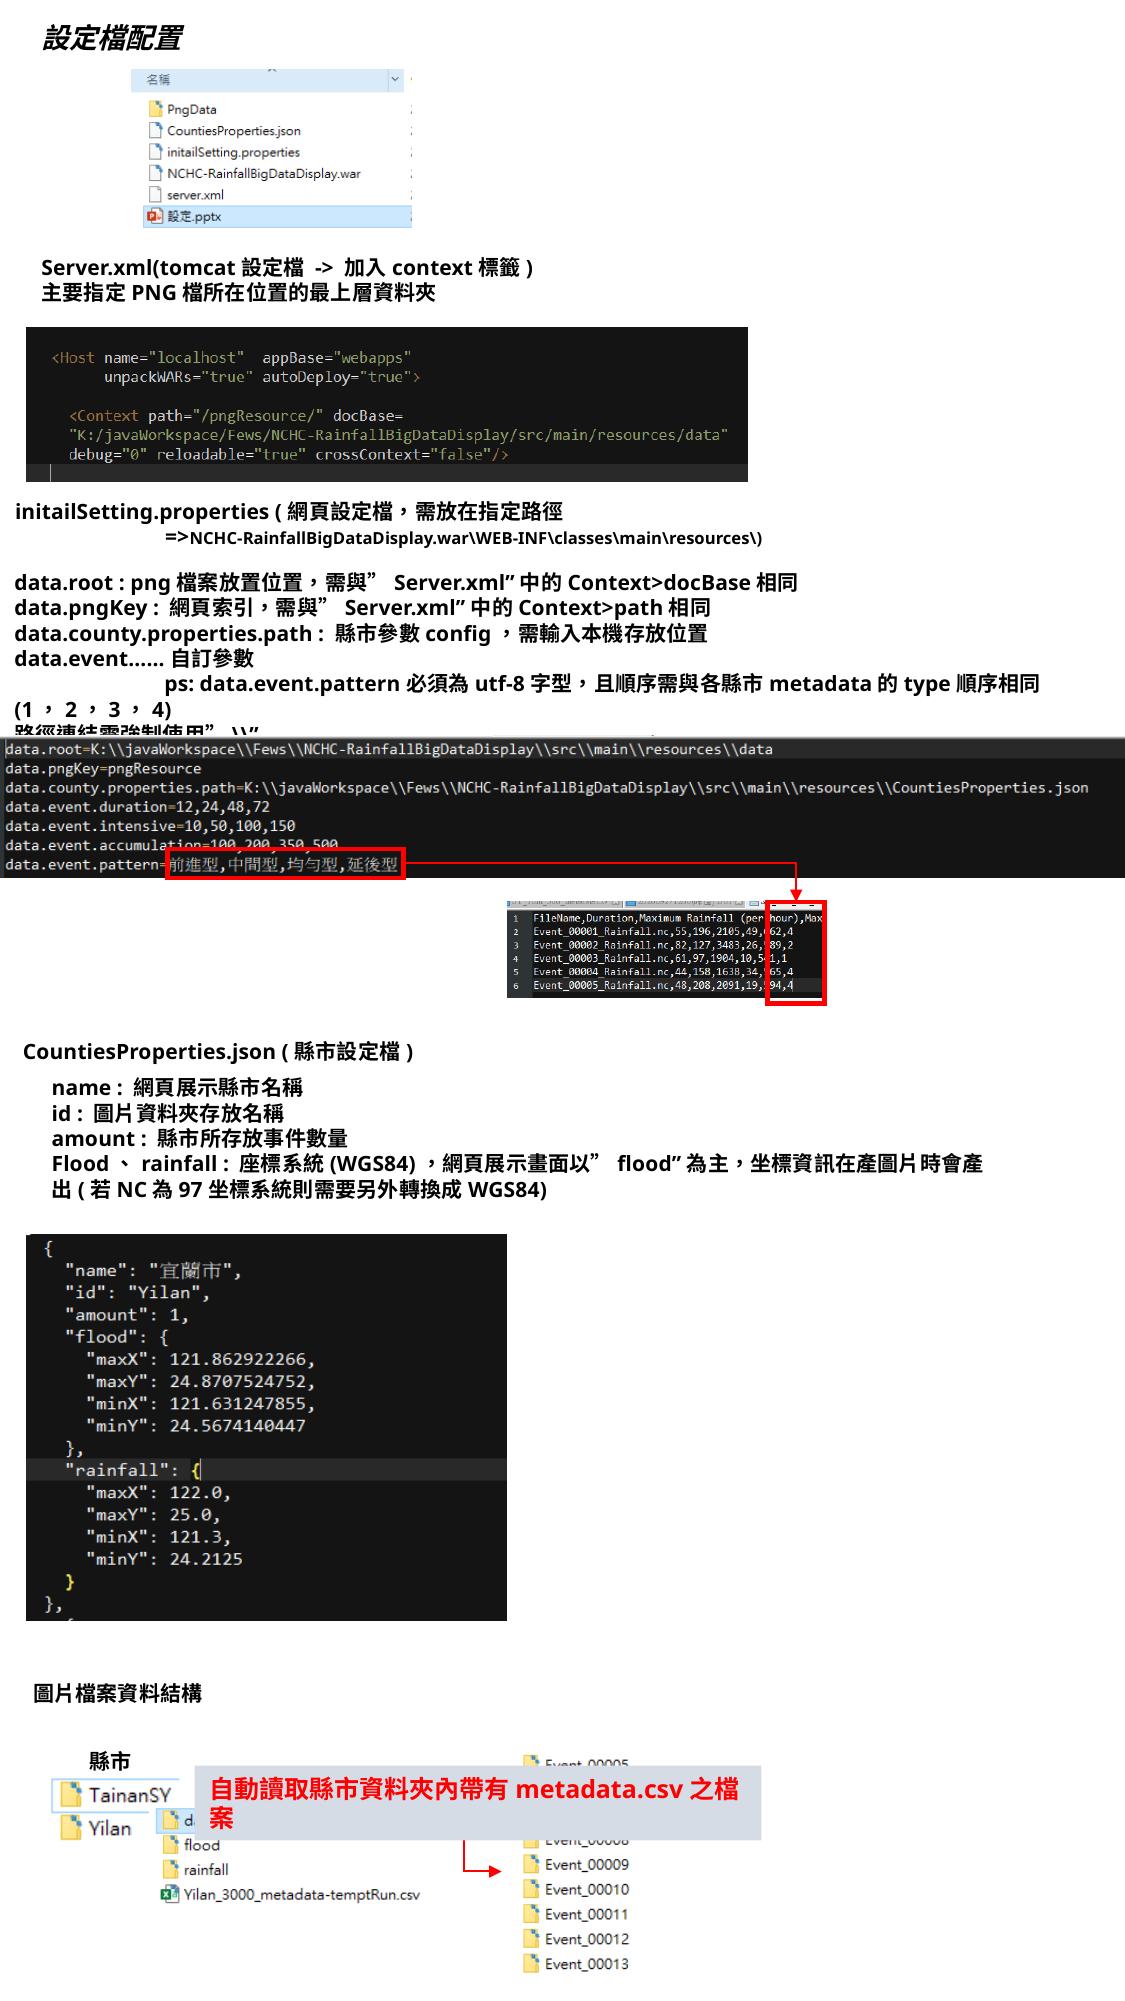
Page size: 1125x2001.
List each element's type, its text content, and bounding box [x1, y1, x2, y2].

text_box 自動讀取縣市資料夾內帶有metadata.csv之檔案 [653, 1765, 762, 1841]
picture [131, 69, 412, 234]
text_box data.root : png檔案放置位置，需與”Server.xml”中的Context>docBase相同 data.pngKey : 網頁索引，需與”Server.xml”中的Context>path相同 data.county.properties.path : 縣市參數config，需輸入本機存放位置 data.event……自訂參數 ps: data.event.pattern必須為utf-8字型，且順序需與各縣市metadata的type順序相同(1，2，3，4) 路徑連結需強制使用”\\” [0, 561, 1090, 735]
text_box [0, 735, 1125, 1004]
picture [501, 1742, 653, 2000]
picture [26, 327, 748, 482]
text_box 縣市 [75, 1741, 185, 1782]
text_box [426, 1818, 502, 1872]
text_box CountiesProperties.json (縣市設定檔) [8, 1031, 555, 1072]
picture [28, 1778, 442, 1915]
text_box initailSetting.properties (網頁設定檔，需放在指定路徑 =>NCHC-RainfallBigDataDisplay.war\WEB-INF\classes\main\resources\) [0, 490, 1032, 557]
picture [26, 1234, 507, 1621]
text_box Server.xml(tomcat設定檔 -> 加入context標籤) 主要指定PNG檔所在位置的最上層資料夾 [26, 246, 574, 313]
text_box 設定檔配置 [26, 13, 262, 62]
text_box 圖片檔案資料結構 [18, 1673, 1125, 1714]
text_box 自動讀取縣市資料夾內帶有metadata.csv之檔案 [194, 1765, 501, 1818]
text_box name : 網頁展示縣市名稱 id : 圖片資料夾存放名稱 amount : 縣市所存放事件數量 Flood、rainfall : 座標系統(WGS84)，網頁展示畫面以”flood”為主，坐標資訊在產圖片時會產出(若NC為97坐標系統則需要另外轉換成WGS84) [36, 1067, 1013, 1209]
